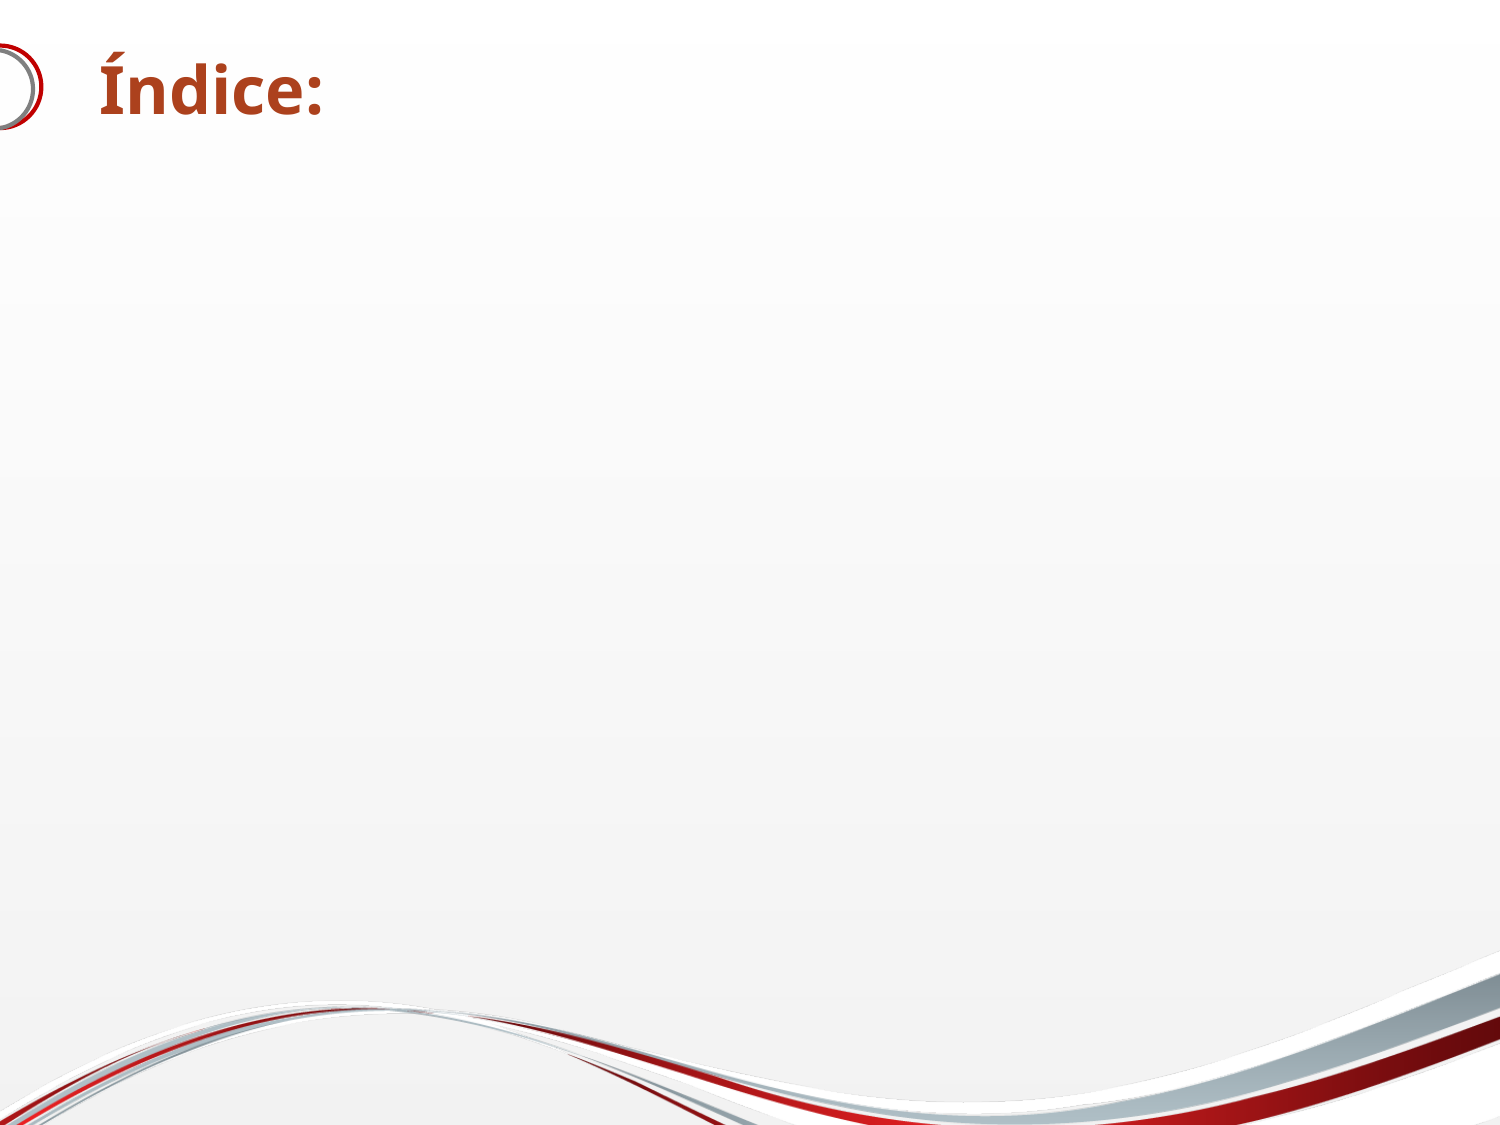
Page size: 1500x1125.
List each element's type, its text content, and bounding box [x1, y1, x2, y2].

title Índice: [84, 21, 1421, 137]
picture [0, 940, 1500, 1125]
